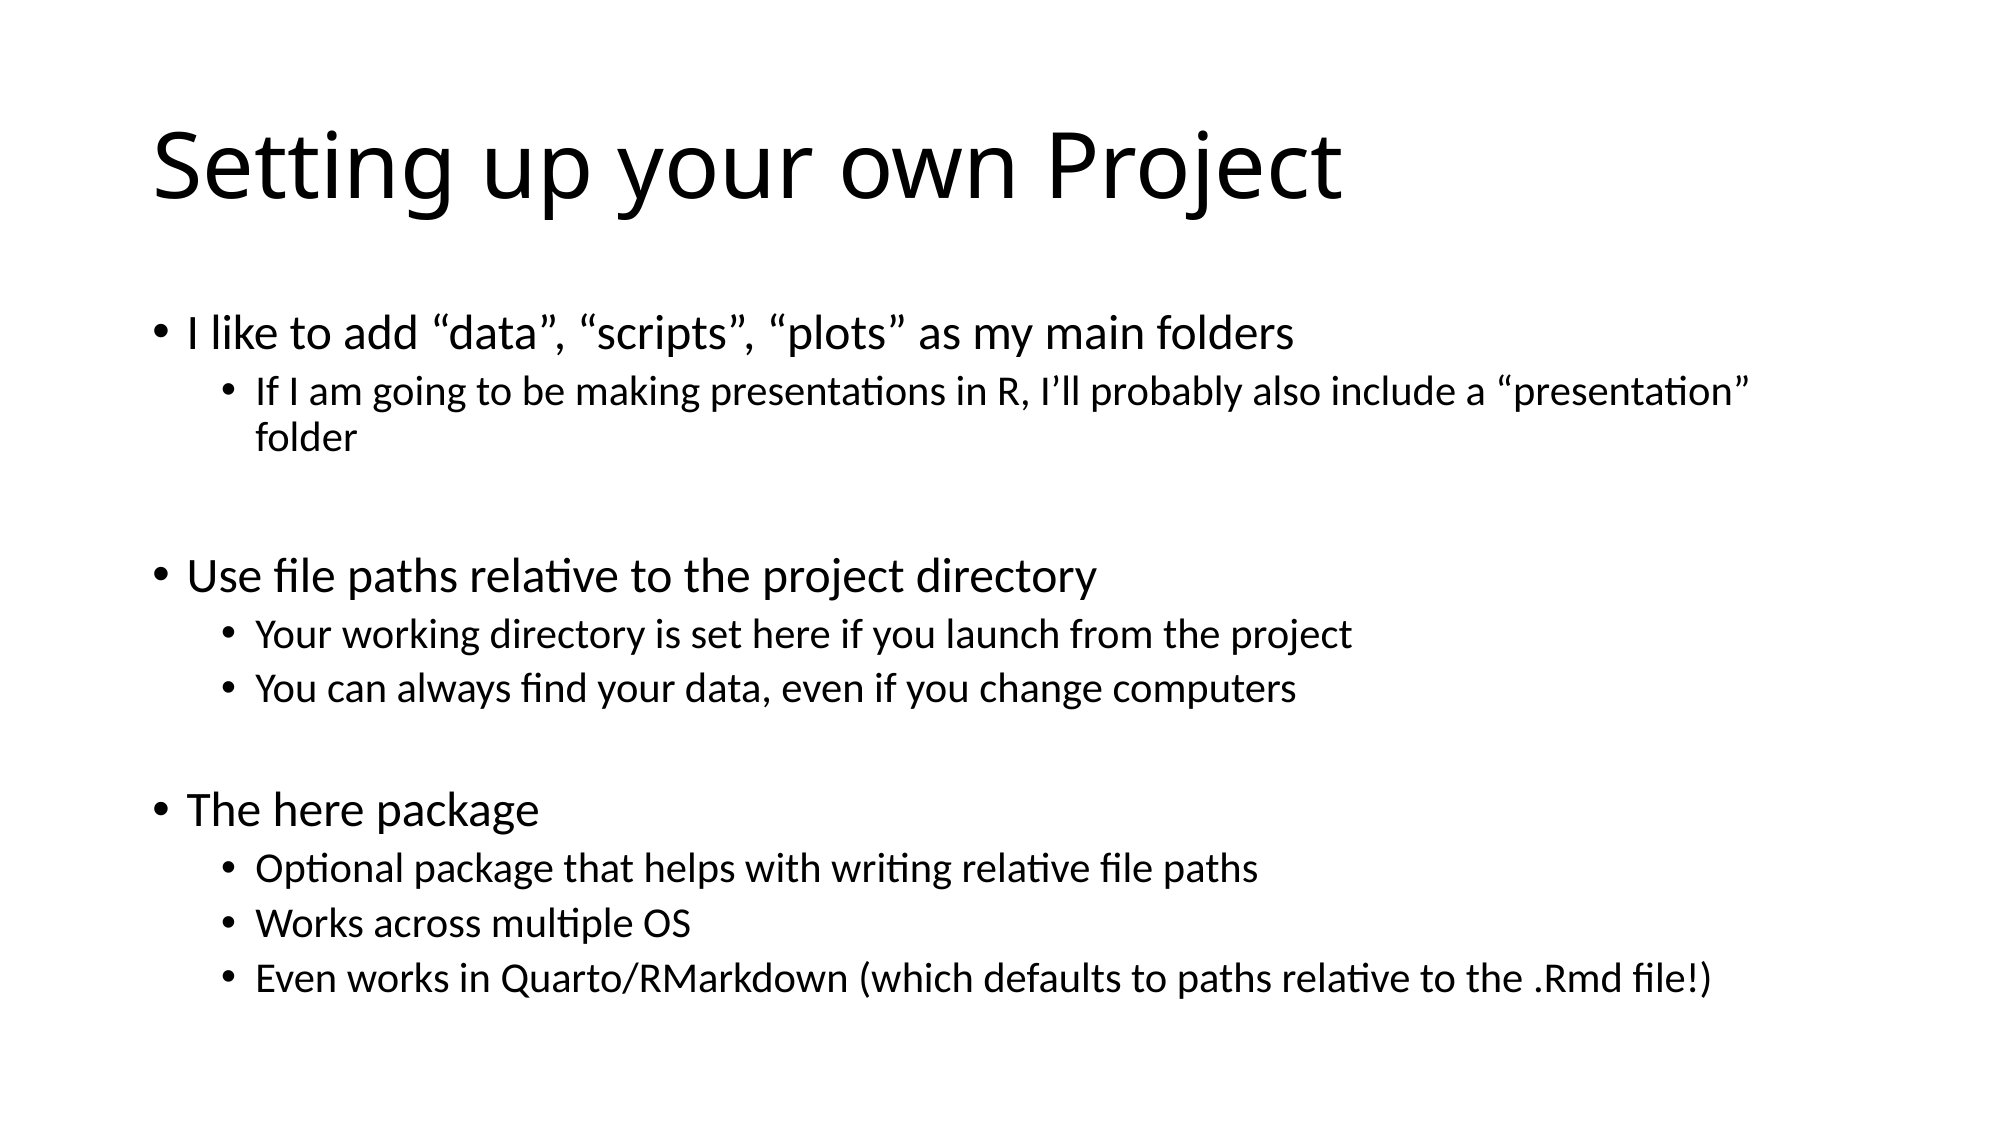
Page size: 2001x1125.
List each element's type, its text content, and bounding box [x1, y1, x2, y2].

title Setting up your own Project [137, 59, 1863, 278]
list I like to add “data”, “scripts”, “plots” as my main folders If I am going to be making presentations in R, I’ll probably also include a “presentation” folder Use file paths relative to the project directory Your working directory is set here if you launch from the project You can always find your data, even if you change computers The here package Optional package that helps with writing relative file paths Works across multiple OS Even works in Quarto/RMarkdown (which defaults to paths relative to the .Rmd file!) [137, 299, 1863, 1014]
